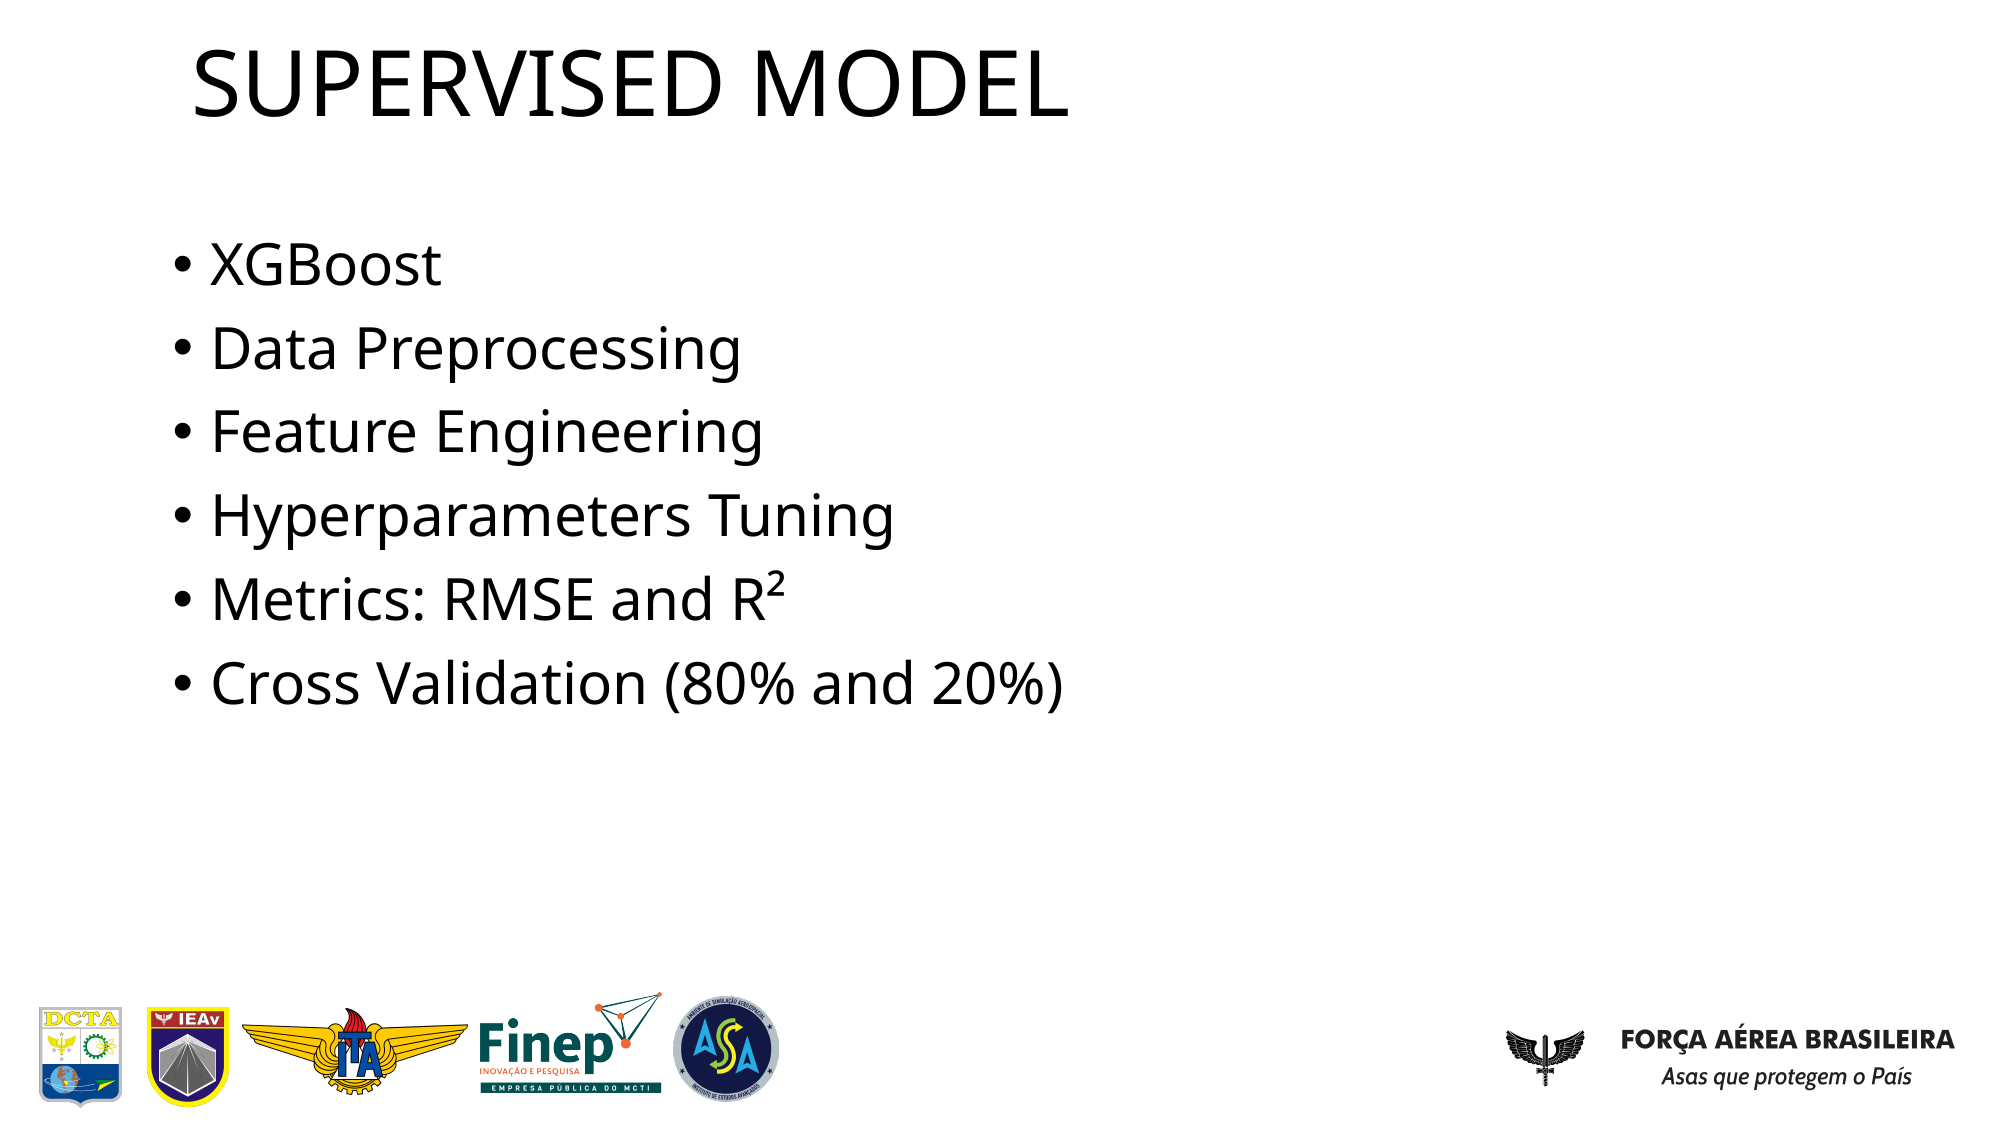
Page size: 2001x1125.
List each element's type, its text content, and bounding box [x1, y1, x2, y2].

list XGBoost Data Preprocessing Feature Engineering Hyperparameters Tuning Metrics: RMSE and R² Cross Validation (80% and 20%) [157, 227, 1883, 942]
picture [242, 1008, 468, 1095]
picture [673, 993, 779, 1107]
picture [146, 1006, 230, 1108]
title SUPERVISED MODEL [176, 0, 1819, 186]
picture [480, 992, 662, 1093]
picture [1493, 1013, 1965, 1103]
picture [35, 1007, 125, 1108]
